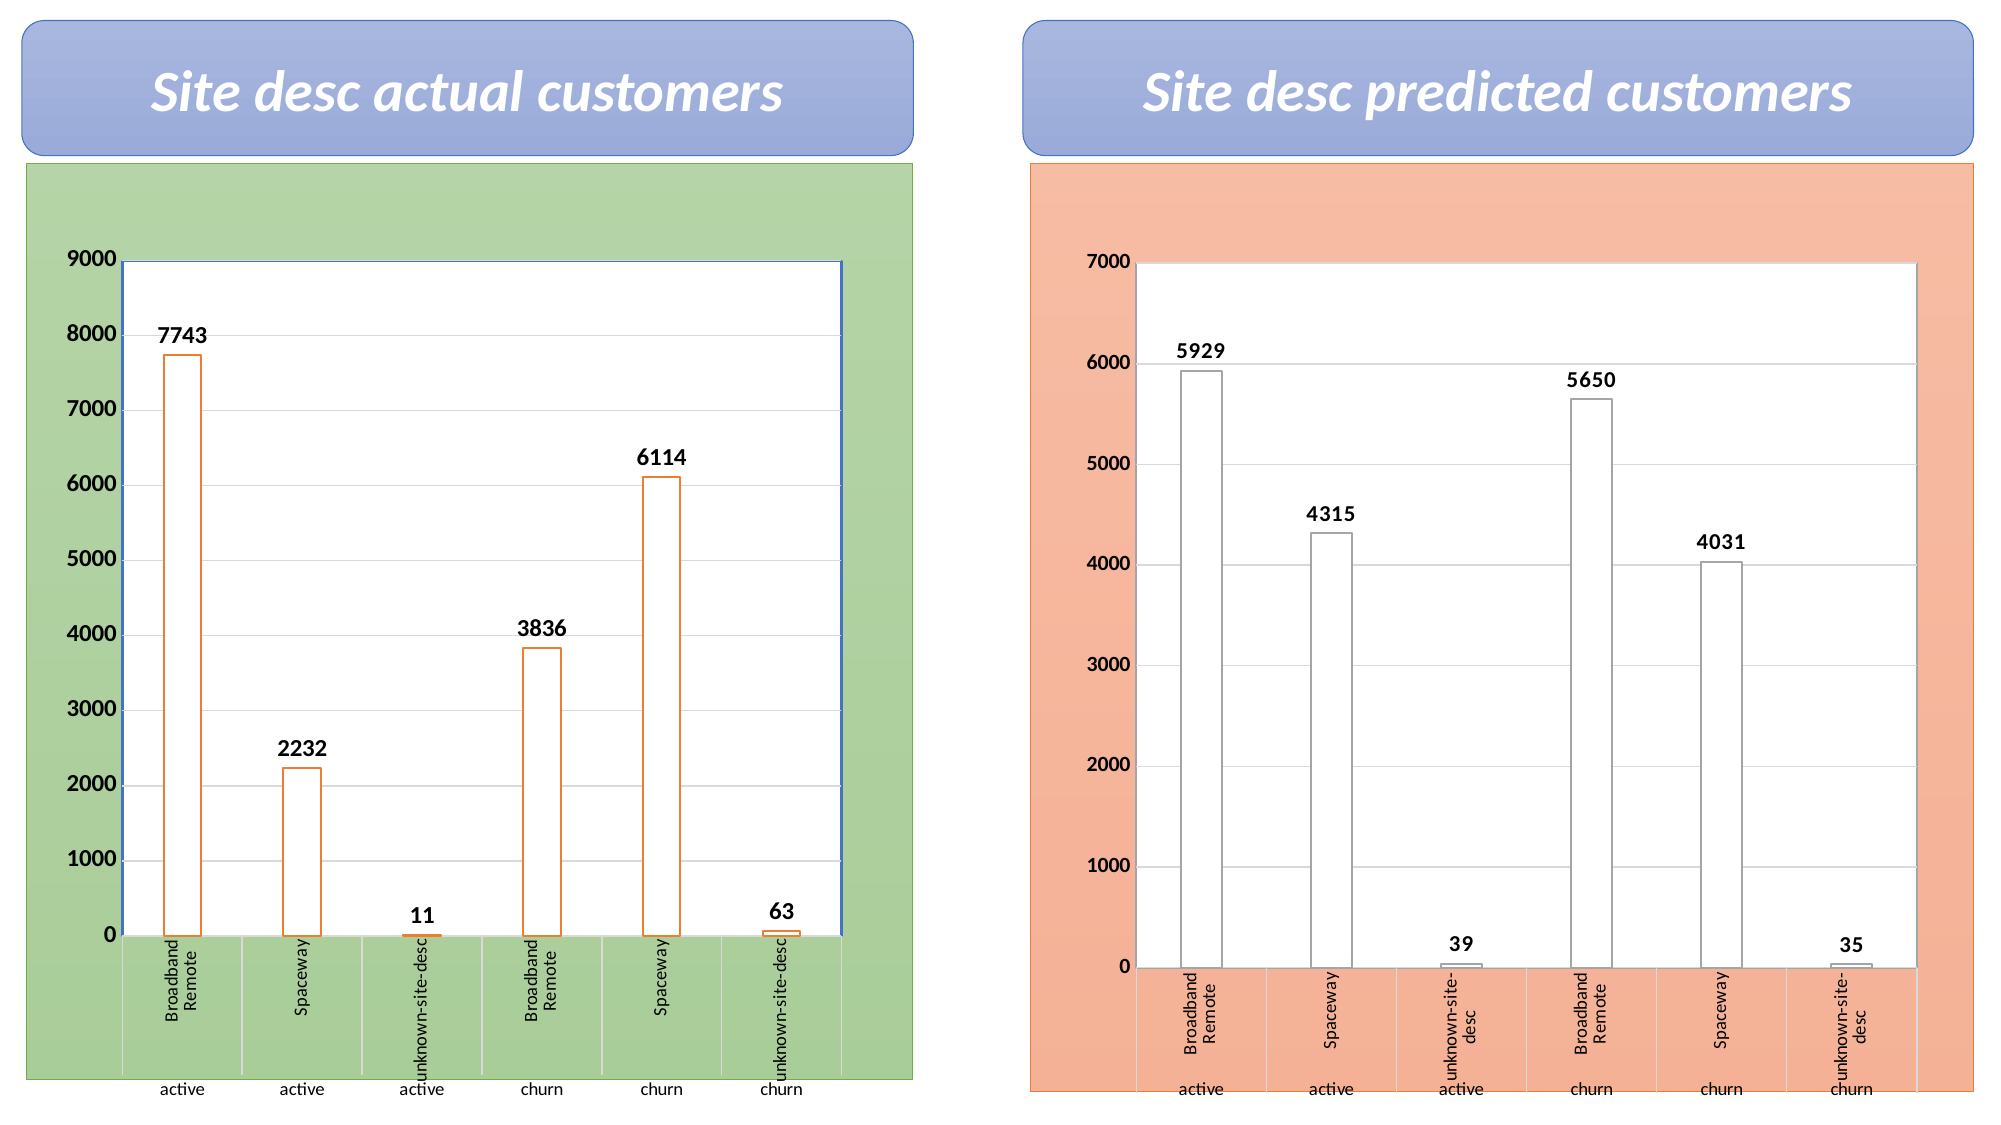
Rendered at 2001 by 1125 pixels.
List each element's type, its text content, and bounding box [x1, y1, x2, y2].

text_box Site desc actual customers [21, 19, 914, 157]
text_box Site desc predicted customers [1022, 19, 1975, 157]
chart [26, 162, 914, 1101]
chart [1029, 162, 1974, 1101]
